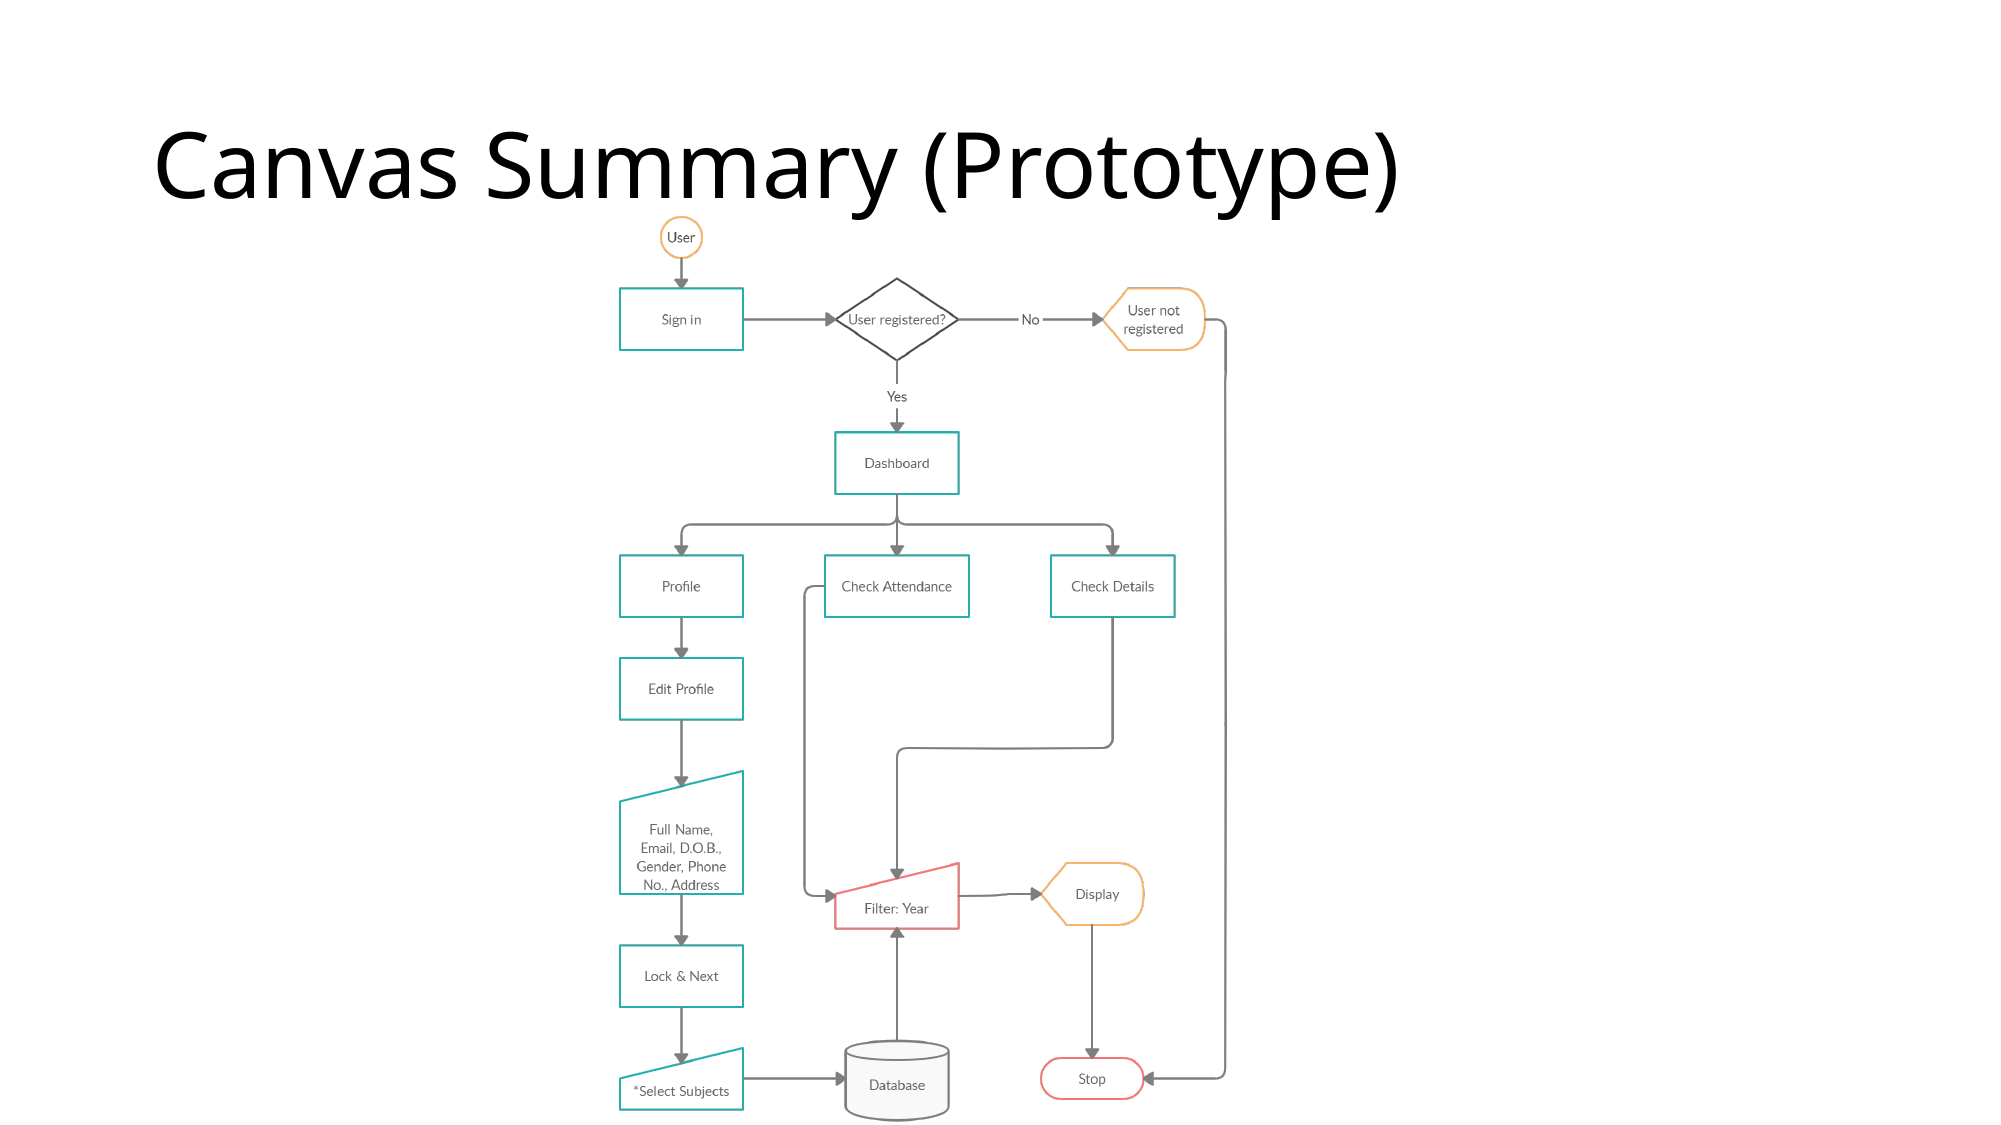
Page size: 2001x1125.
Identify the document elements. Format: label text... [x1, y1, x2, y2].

title Canvas Summary (Prototype) [137, 59, 1863, 278]
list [599, 196, 1246, 1125]
